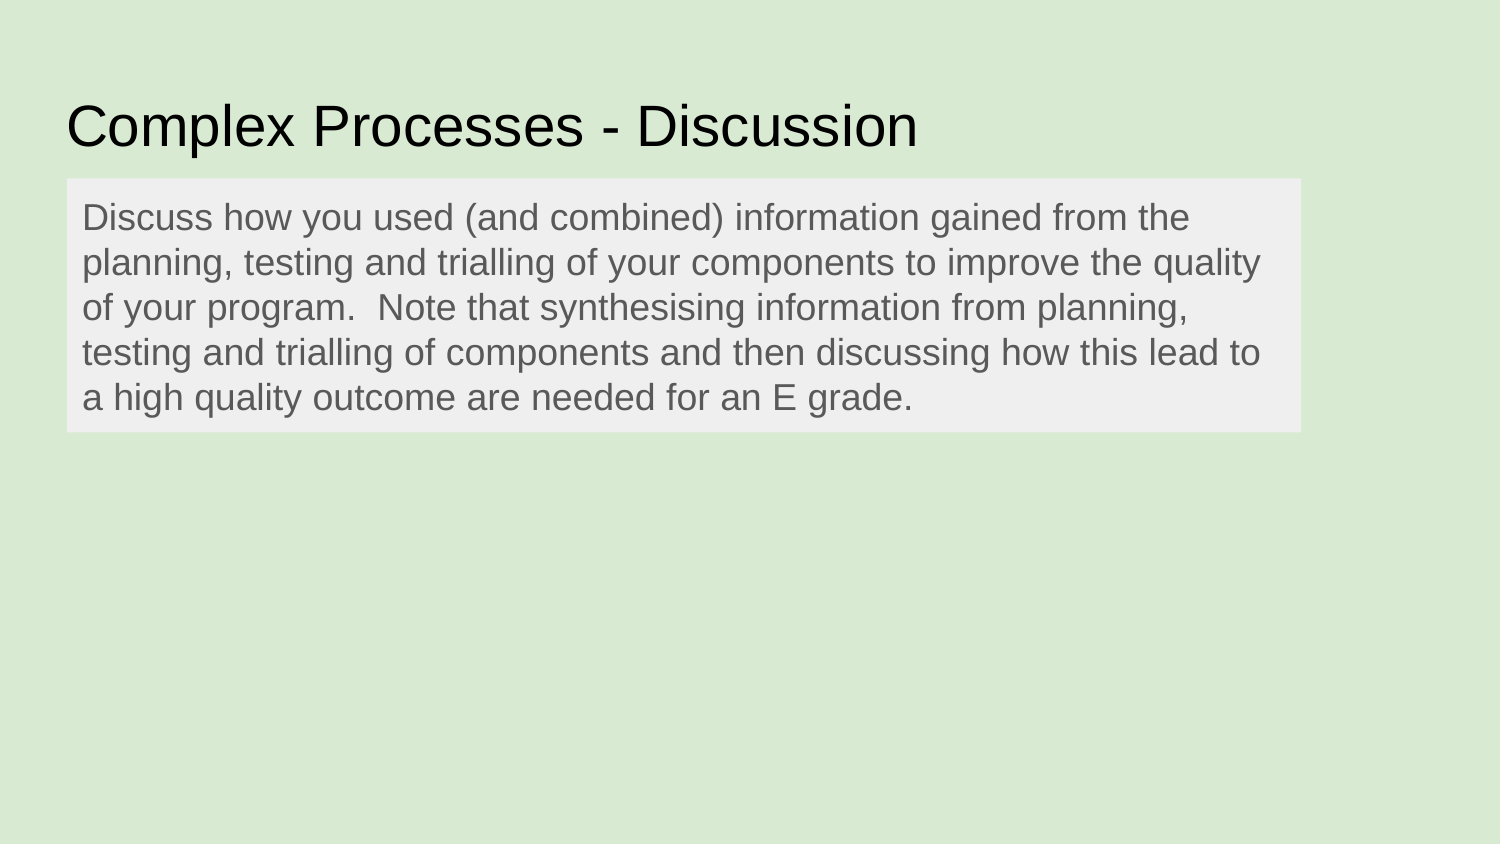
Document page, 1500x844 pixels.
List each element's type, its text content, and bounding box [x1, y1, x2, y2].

title Complex Processes - Discussion [51, 72, 1449, 167]
text_box Discuss how you used (and combined) information gained from the planning, testing and trialling of your components to improve the quality of your program. Note that synthesising information from planning, testing and trialling of components and then discussing how this lead to a high quality outcome are needed for an E grade. [67, 178, 1302, 433]
